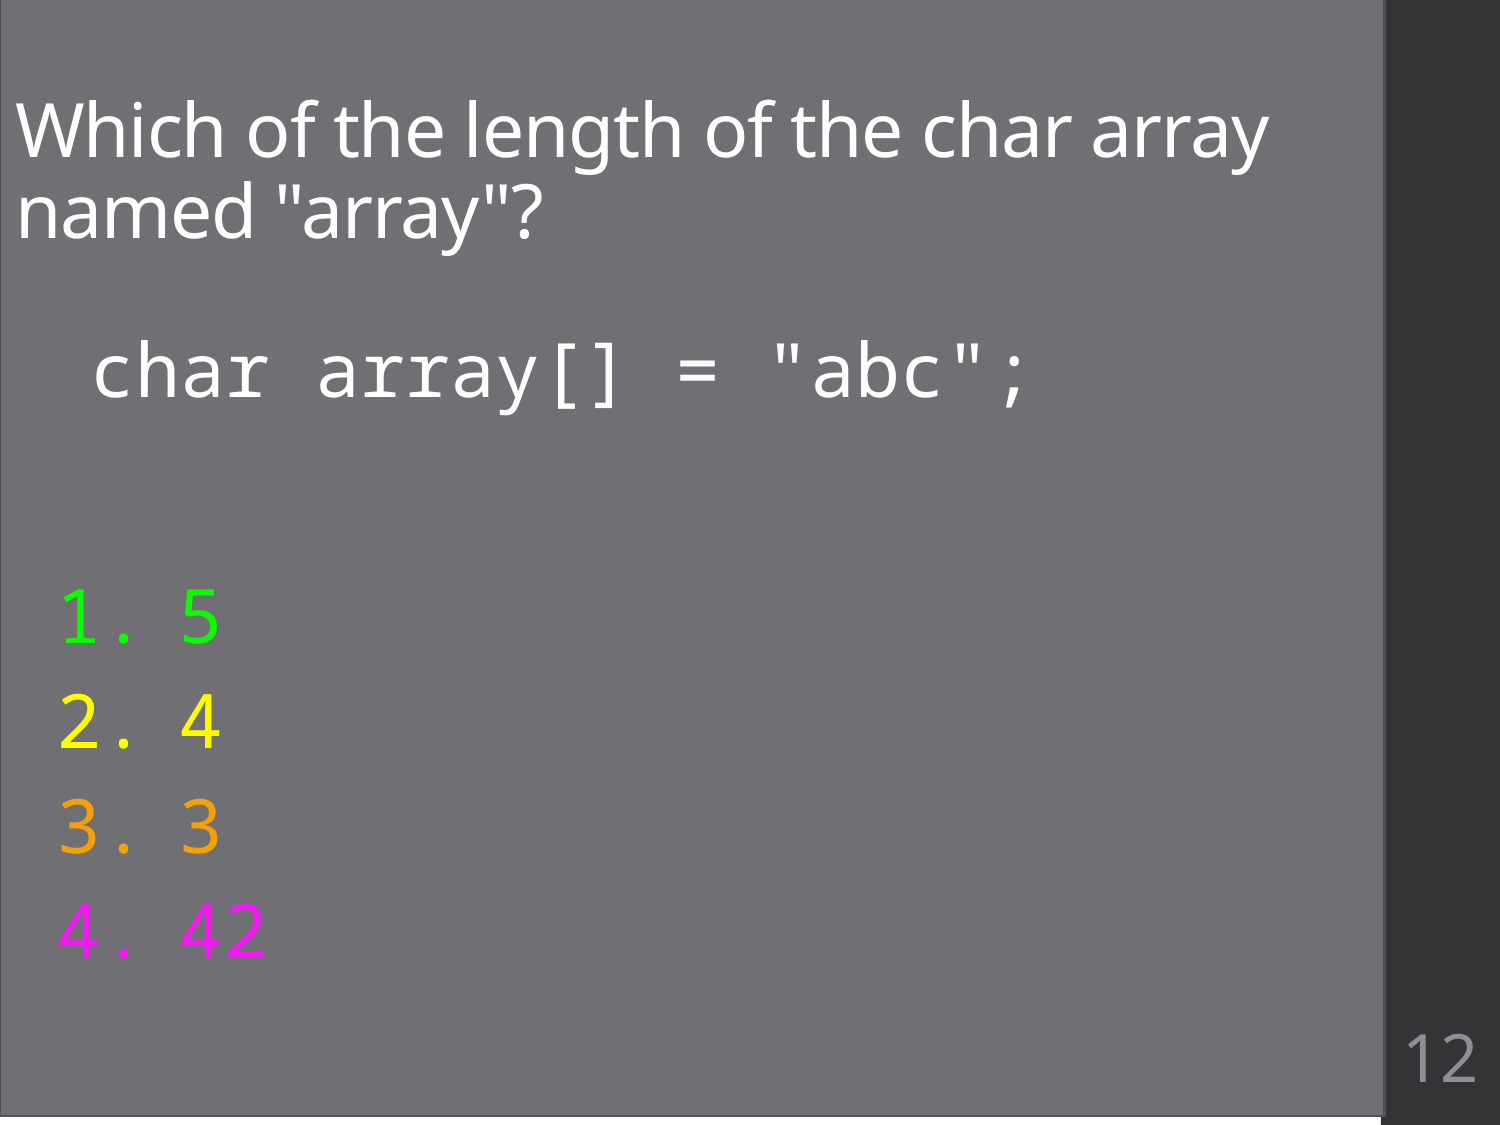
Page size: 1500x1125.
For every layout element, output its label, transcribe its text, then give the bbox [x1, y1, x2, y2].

title Which of the length of the char array named "array"? [0, 0, 1385, 263]
text_box 5 4 3 42 [41, 561, 1419, 1014]
text_box [0, 0, 1386, 1117]
slide_number 12 [1384, 1012, 1498, 1110]
text_box char array[] = "abc"; [75, 314, 1309, 513]
